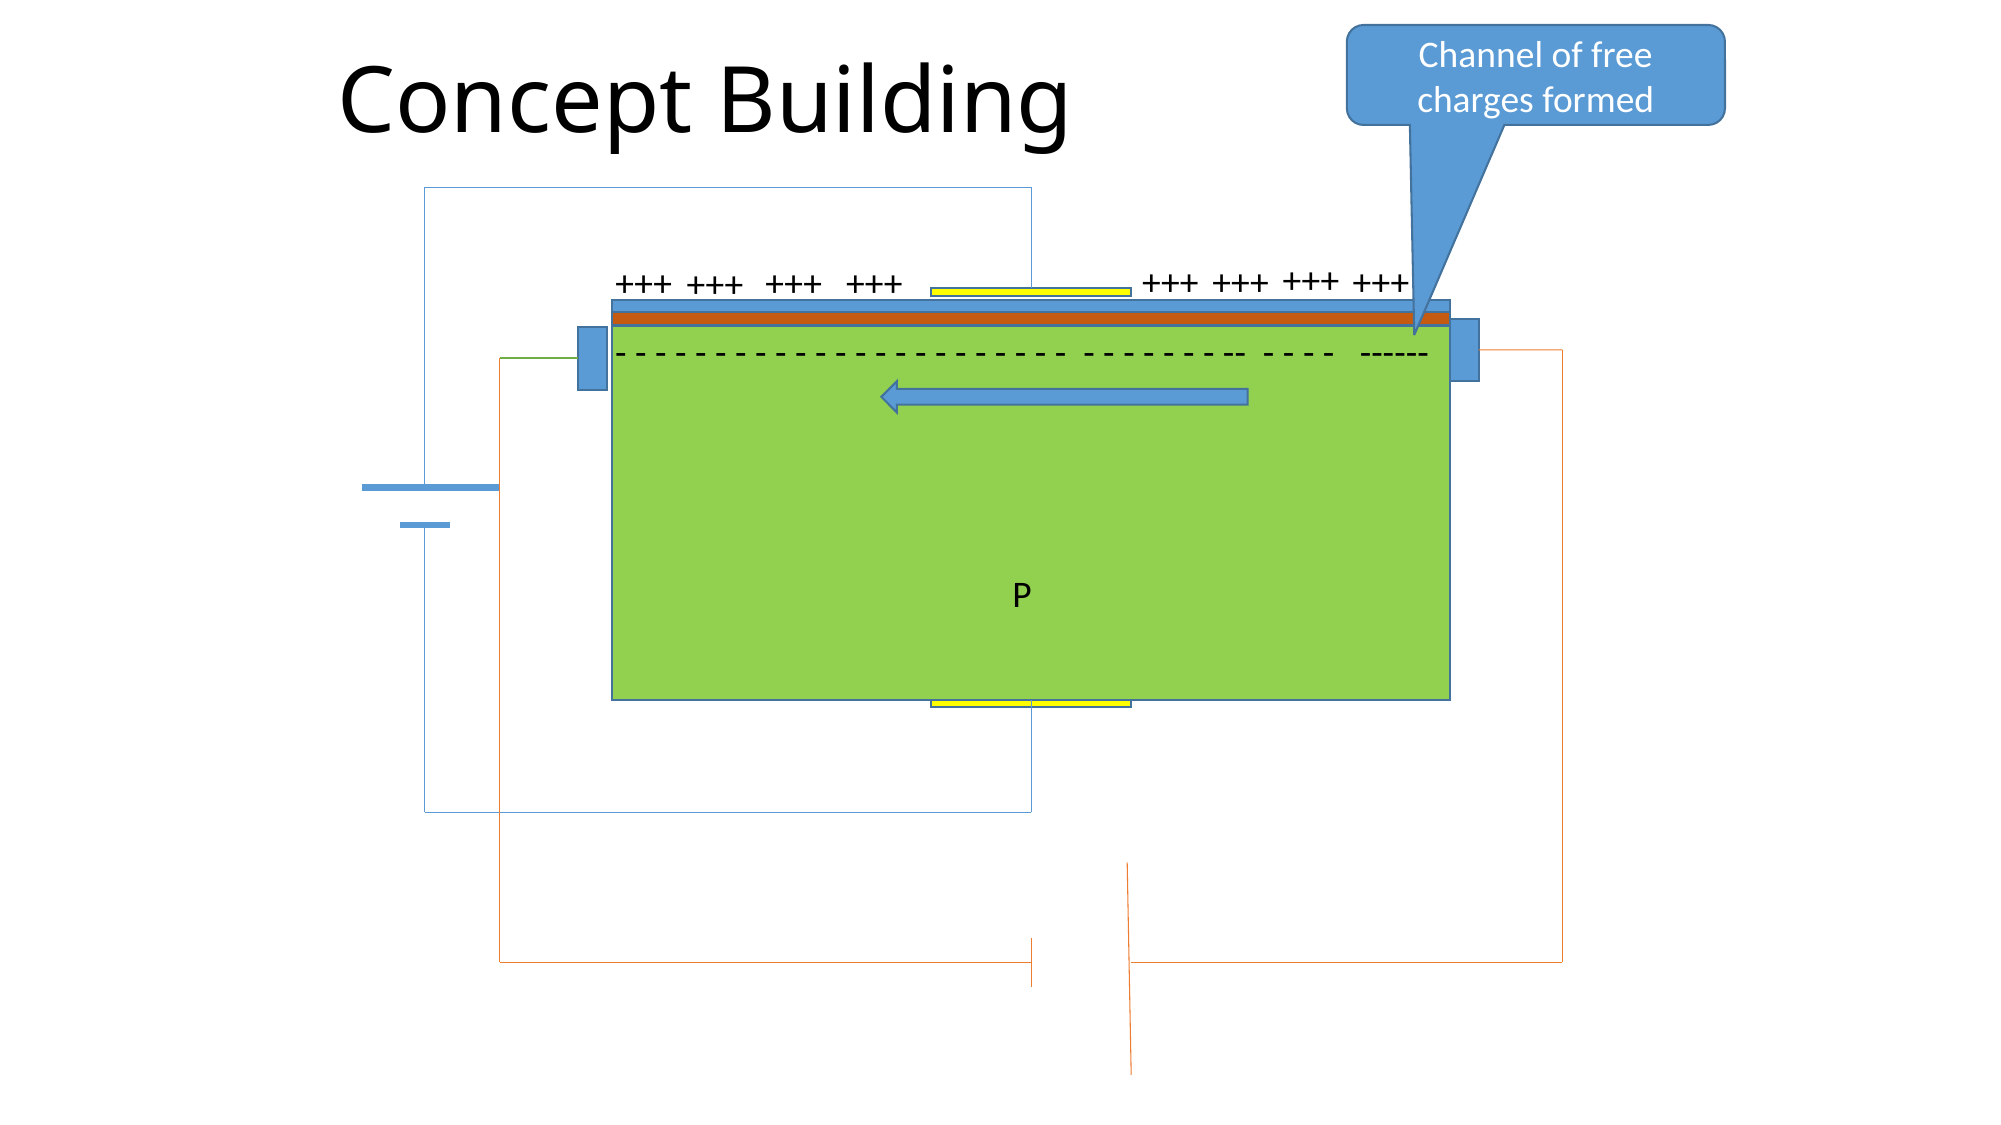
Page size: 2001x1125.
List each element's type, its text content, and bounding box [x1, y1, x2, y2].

text_box Channel of free charges formed [1345, 23, 1727, 249]
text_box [362, 187, 1132, 813]
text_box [499, 318, 1563, 1075]
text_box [600, 249, 1479, 318]
title Concept Building [322, 9, 1673, 197]
